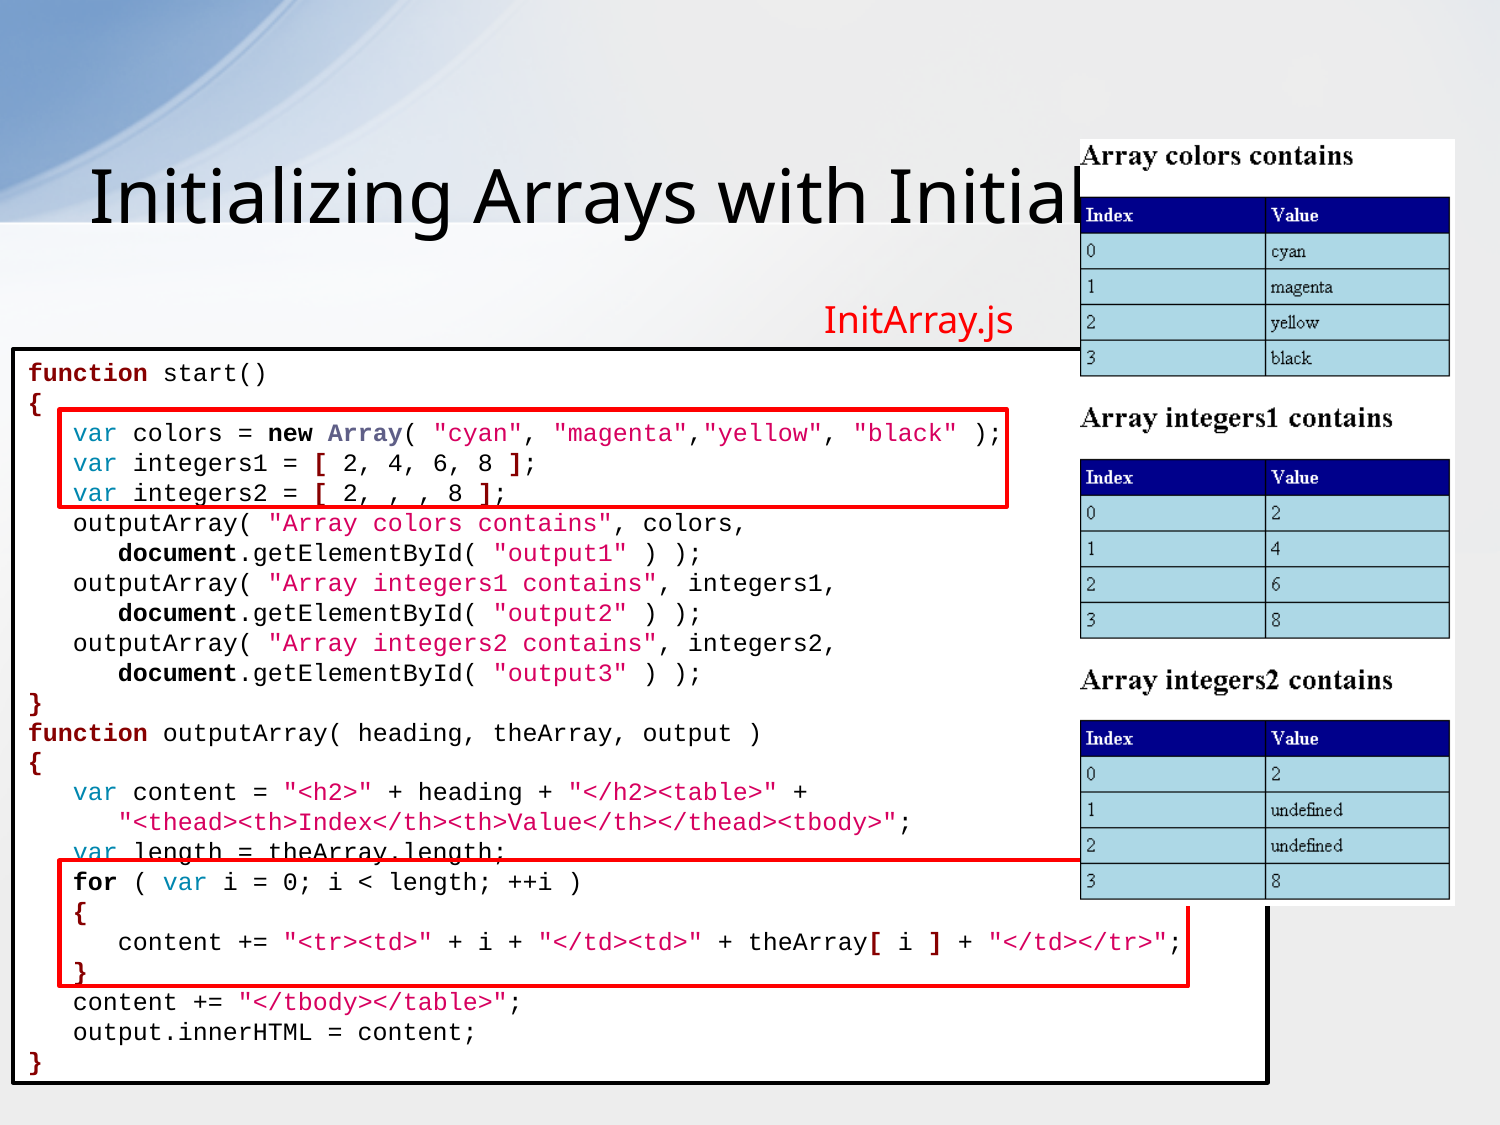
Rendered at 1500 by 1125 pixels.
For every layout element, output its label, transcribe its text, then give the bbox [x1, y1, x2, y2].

slide_number 134 [1074, 1024, 1425, 1103]
text_box function start() { var colors = new Array( "cyan", "magenta","yellow", "black" ); var integers1 = [ 2, 4, 6, 8 ]; var integers2 = [ 2, , , 8 ]; outputArray( "Array colors contains", colors, document.getElementById( "output1" ) ); outputArray( "Array integers1 contains", integers1, document.getElementById( "output2" ) ); outputArray( "Array integers2 contains", integers2, document.getElementById( "output3" ) ); } function outputArray( heading, theArray, output ) { var content = "<h2>" + heading + "</h2><table>" + "<thead><th>Index</th><th>Value</th></thead><tbody>"; var length = theArray.length; for ( var i = 0; i < length; ++i ) { content += "<tr><td>" + i + "</td><td>" + theArray[ i ] + "</td></tr>"; } content += "</tbody></table>"; output.innerHTML = content; } [11, 347, 1270, 1085]
text_box [57, 858, 1190, 988]
text_box InitArray.js [809, 288, 1029, 349]
text_box [57, 407, 1009, 509]
picture [0, 0, 1500, 1125]
title Initializing Arrays with Initializer Lists [75, 58, 1425, 247]
